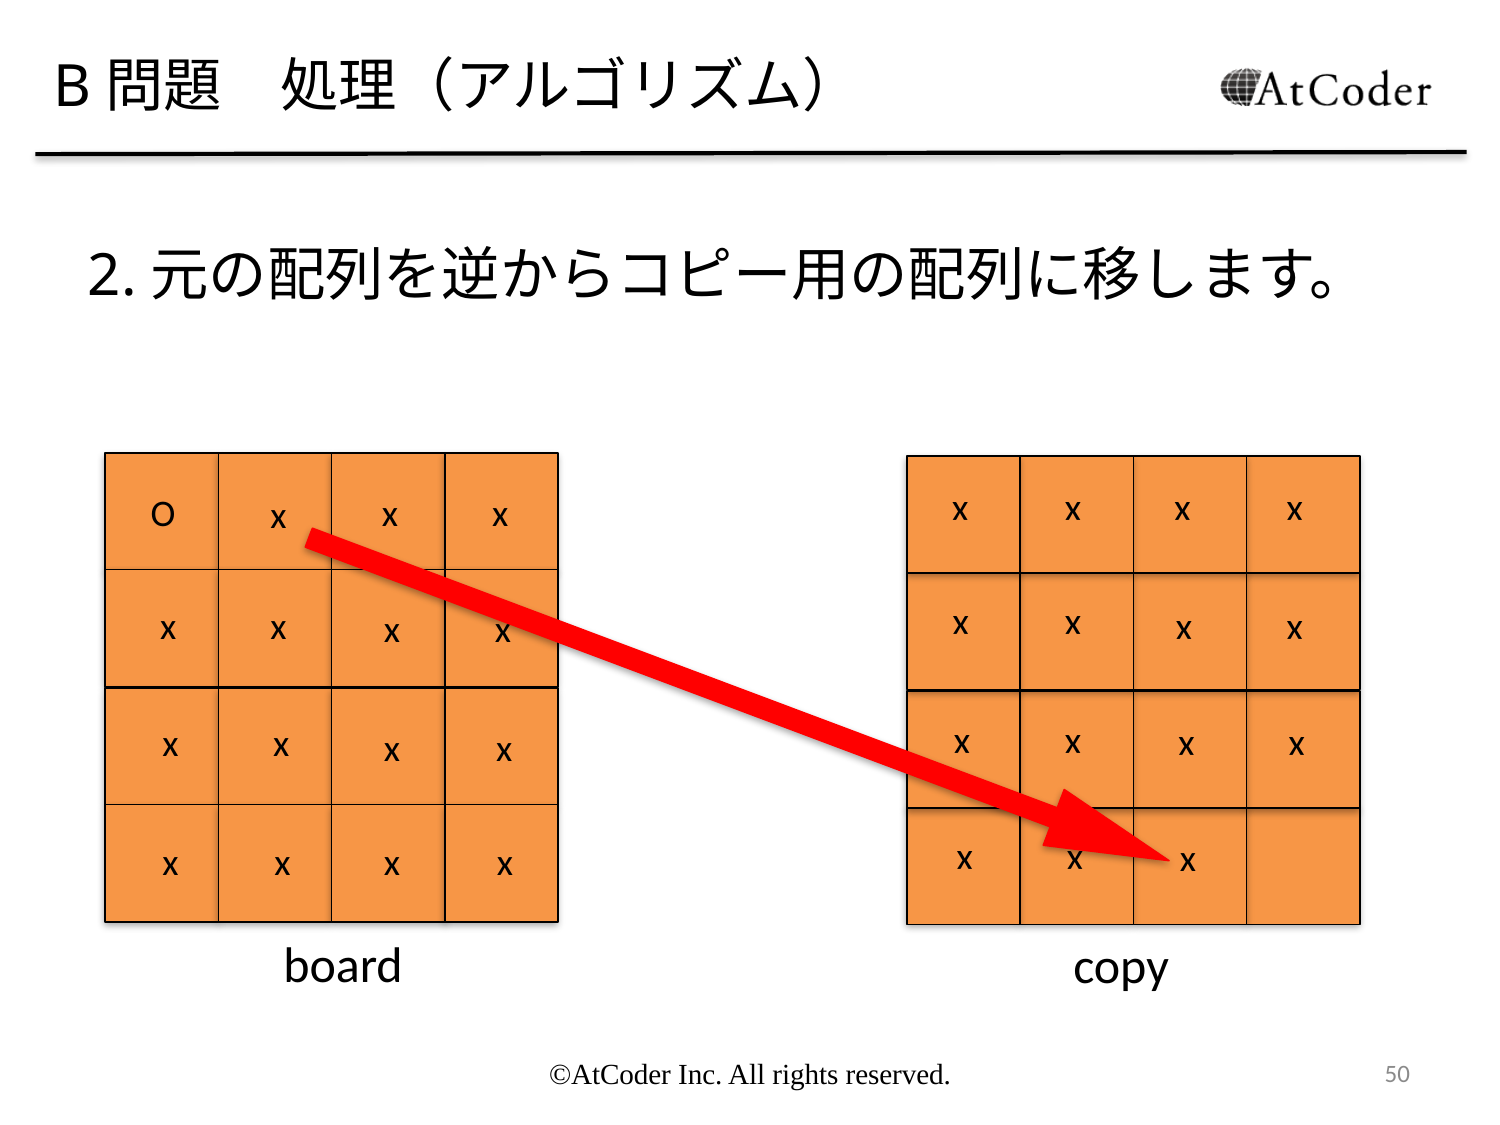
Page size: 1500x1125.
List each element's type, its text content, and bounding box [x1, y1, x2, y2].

footer ©AtCoder Inc. All rights reserved. [512, 1042, 988, 1103]
text_box copy [1058, 932, 1184, 1001]
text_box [906, 455, 1361, 925]
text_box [35, 151, 1467, 155]
text_box board [268, 932, 418, 1000]
text_box 2.元の配列を逆からコピー用の配列に移します。 [73, 163, 1432, 315]
text_box B問題 処理（アルゴリズム） [39, 40, 876, 126]
slide_number 50 [1074, 1042, 1425, 1103]
text_box [563, 621, 901, 772]
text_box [104, 452, 559, 923]
picture [1220, 63, 1432, 111]
